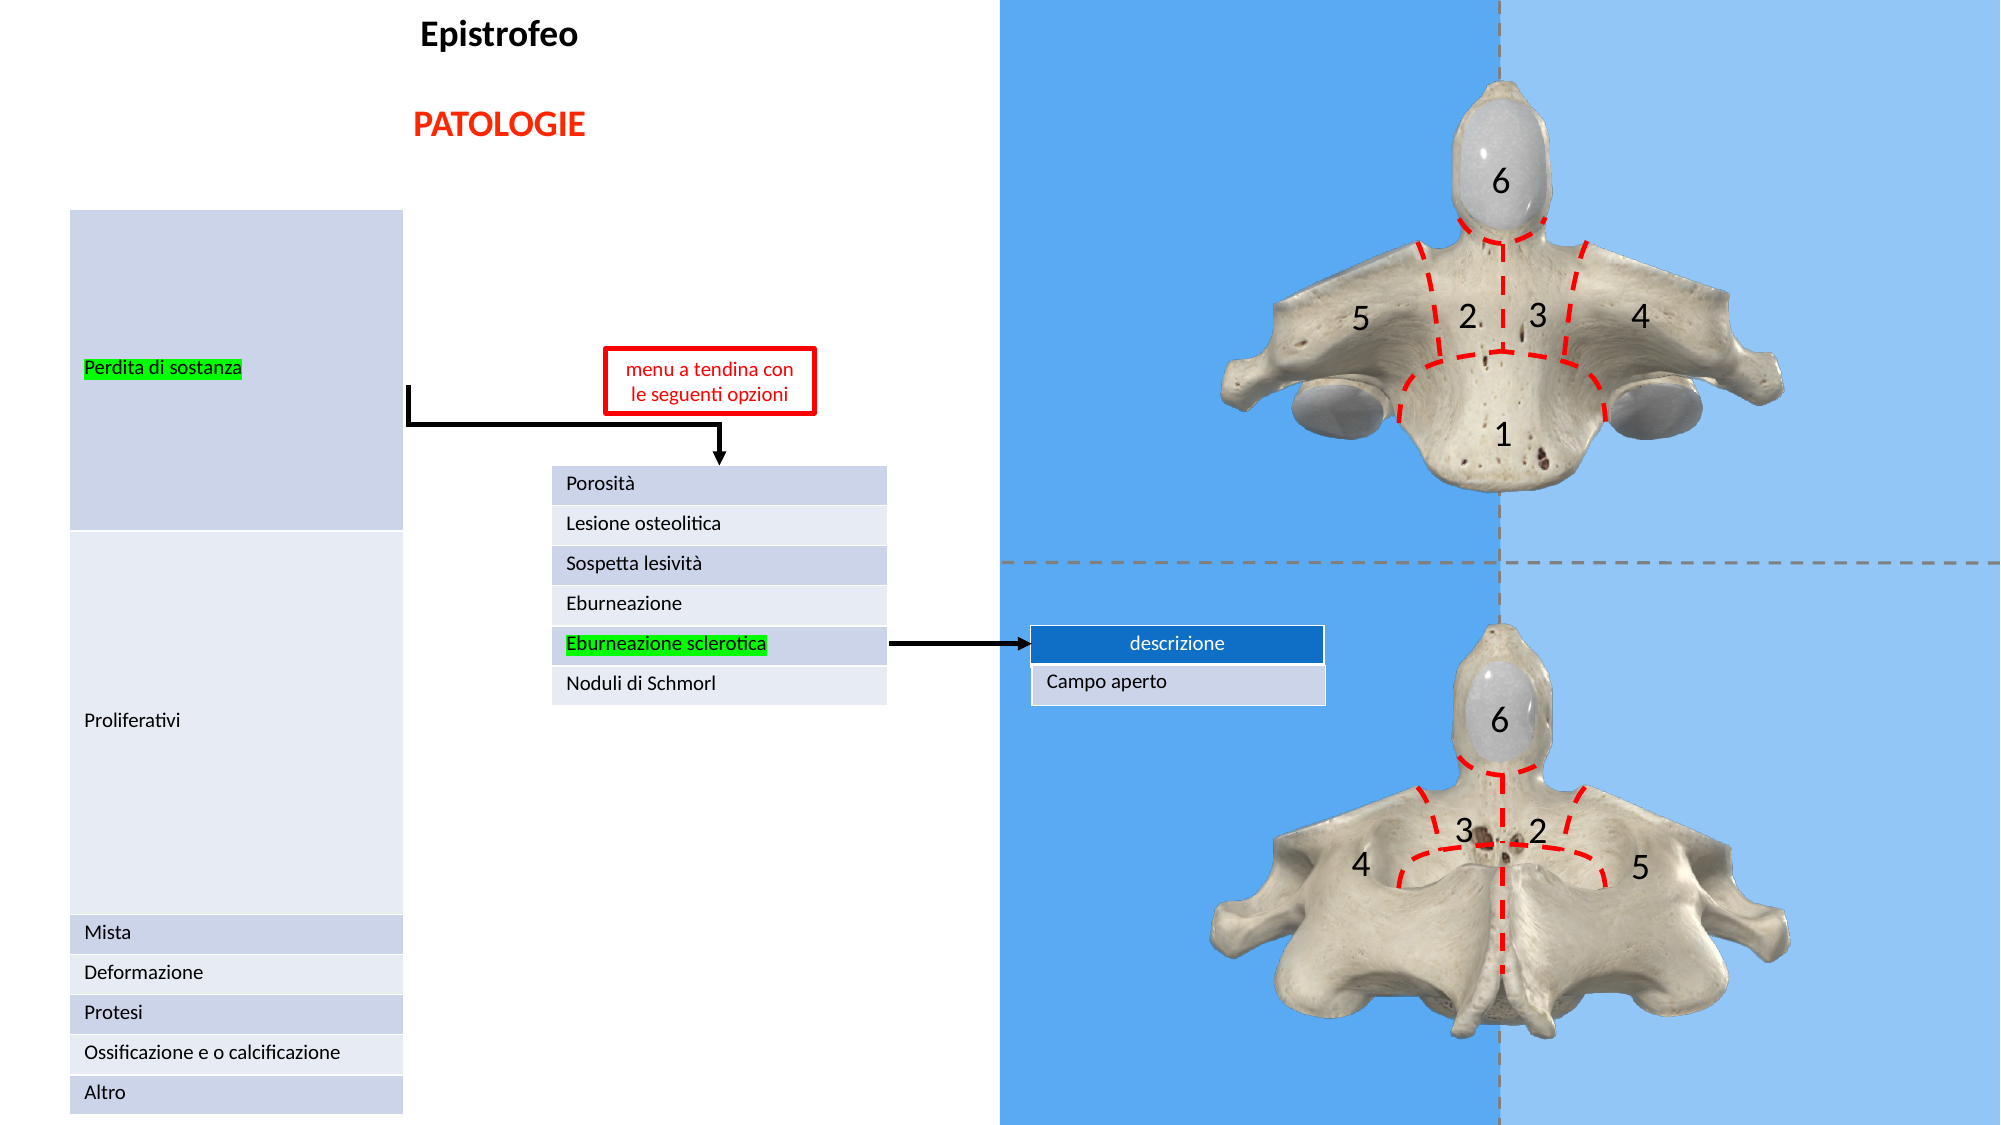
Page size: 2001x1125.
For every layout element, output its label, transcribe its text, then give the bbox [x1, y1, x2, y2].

text_box Epistrofeo PATOLOGIE [0, 1, 996, 151]
table_cell Ossificazione e o calcificazione [70, 1035, 403, 1074]
table_cell Eburneazione [552, 586, 887, 625]
table_cell Protesi [70, 995, 403, 1034]
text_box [408, 384, 720, 466]
text_box menu a tendina con le seguenti opzioni [605, 348, 815, 414]
table_cell Altro [70, 1076, 403, 1114]
table_cell Sospetta lesività [552, 546, 887, 585]
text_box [999, 0, 2000, 1125]
table_cell Noduli di Schmorl [552, 667, 887, 705]
table_cell Lesione osteolitica [552, 506, 887, 545]
table_header Perdita di sostanza [70, 210, 403, 530]
table_cell Deformazione [70, 955, 403, 994]
table_cell Mista [70, 915, 403, 954]
table_cell Proliferativi [70, 532, 403, 914]
table_cell Eburneazione sclerotica [552, 627, 887, 665]
table_header Porosità [552, 466, 887, 505]
